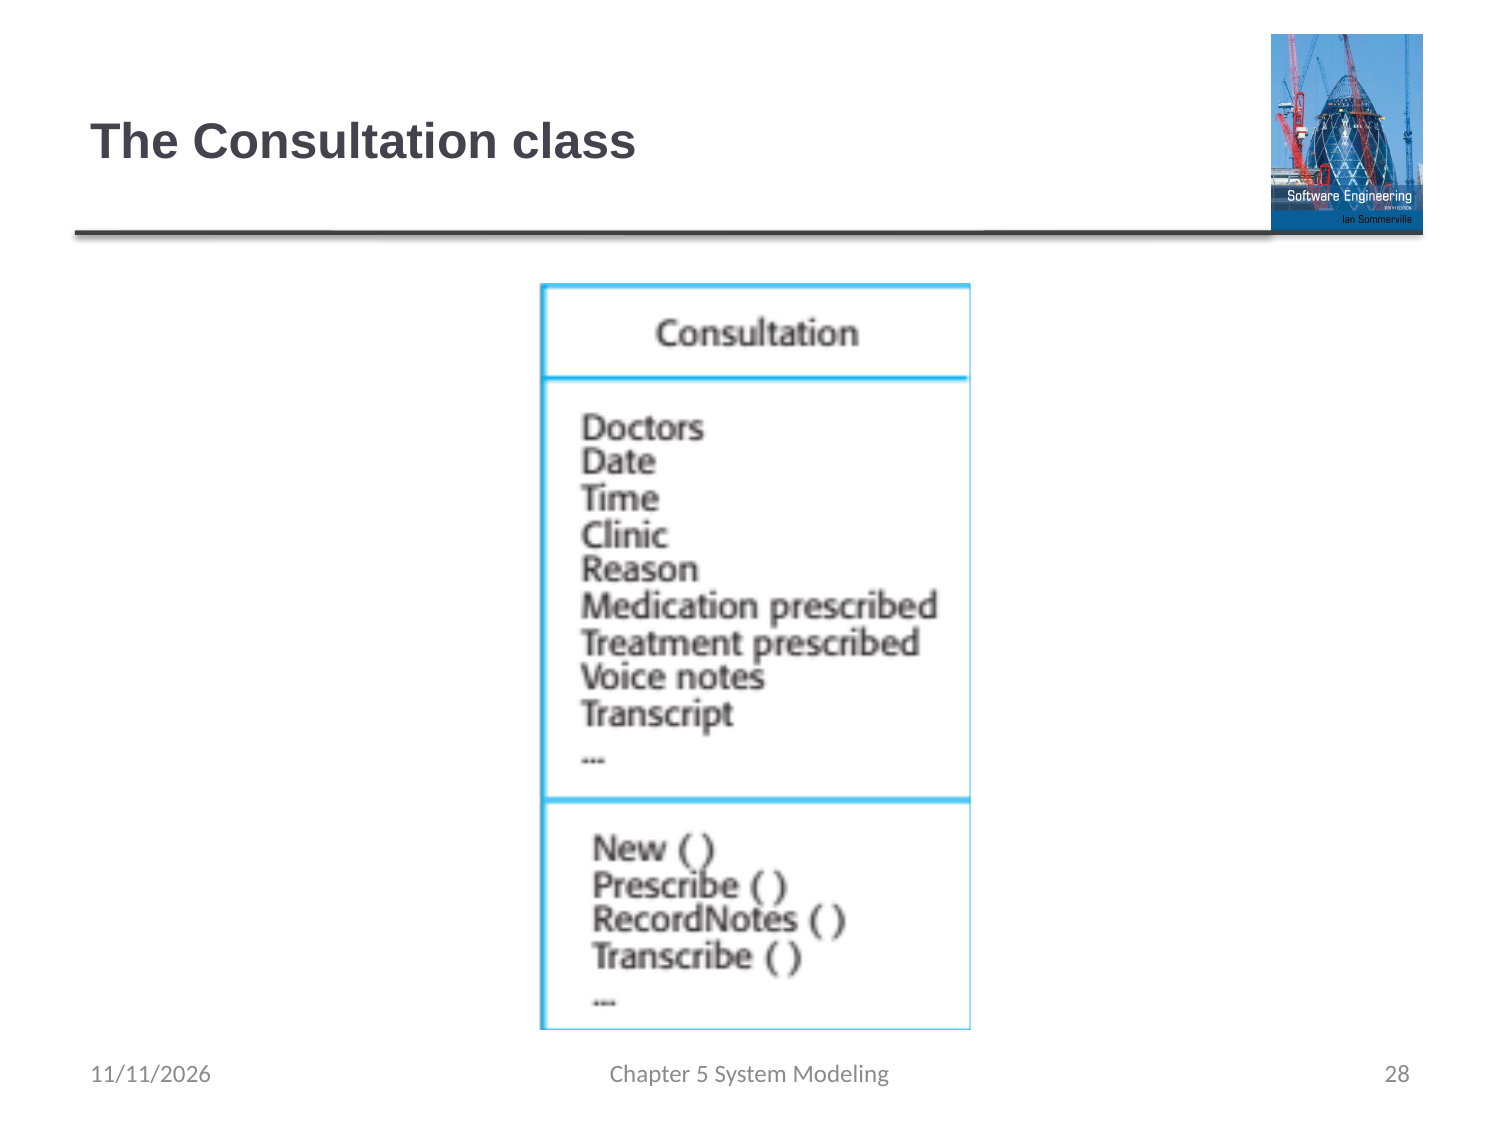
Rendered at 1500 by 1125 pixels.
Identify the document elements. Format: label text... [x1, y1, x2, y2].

picture [535, 283, 972, 1030]
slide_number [75, 1042, 425, 1103]
picture [1271, 34, 1423, 230]
footer Chapter 5 System Modeling [512, 1042, 988, 1103]
slide_number 28 [1074, 1042, 1425, 1103]
title The Consultation class [74, 44, 1272, 233]
